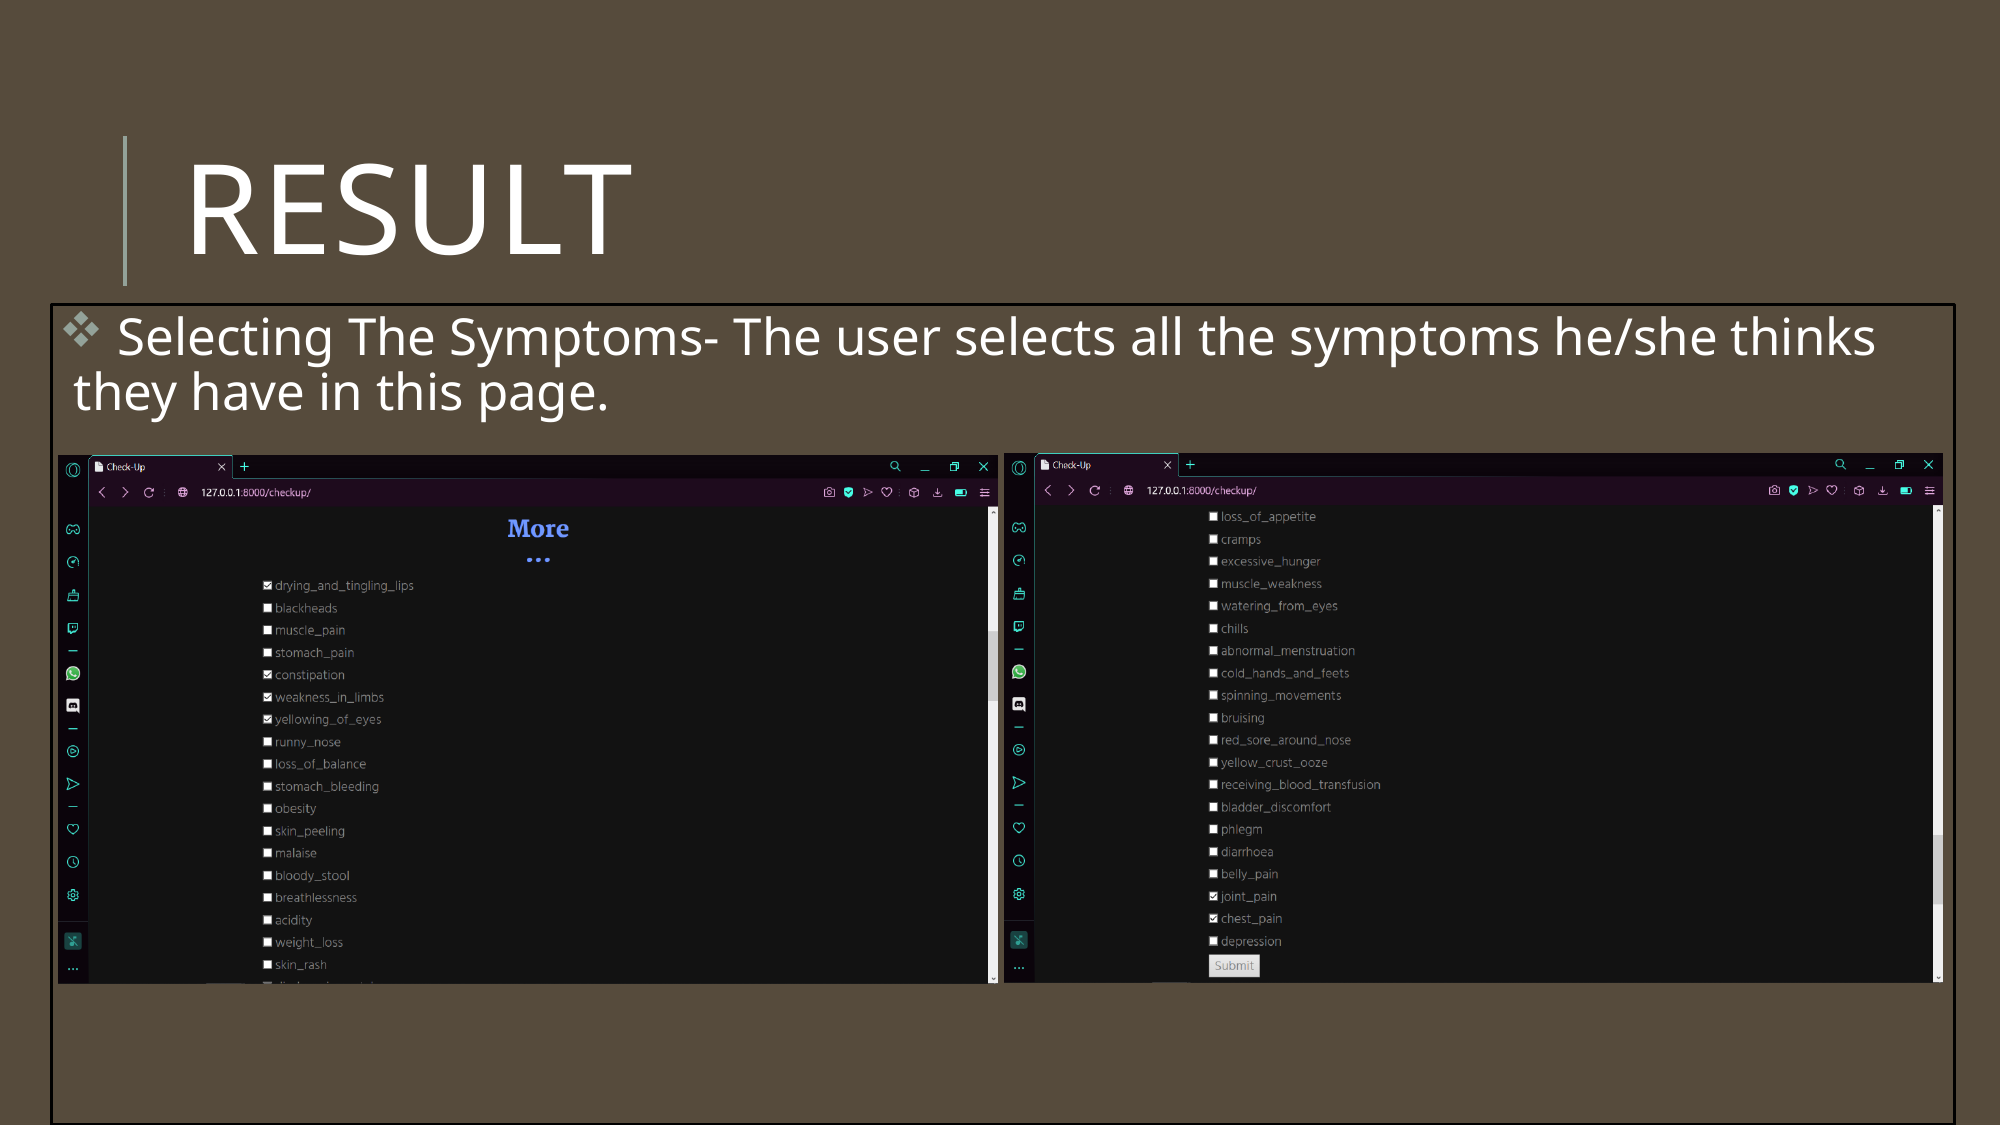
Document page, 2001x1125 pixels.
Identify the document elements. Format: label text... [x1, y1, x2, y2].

list Selecting The Symptoms- The user selects all the symptoms he/she thinks they have in this page. [51, 304, 1955, 1125]
picture [58, 454, 998, 984]
title Result [168, 96, 1763, 304]
picture [1004, 453, 1944, 983]
